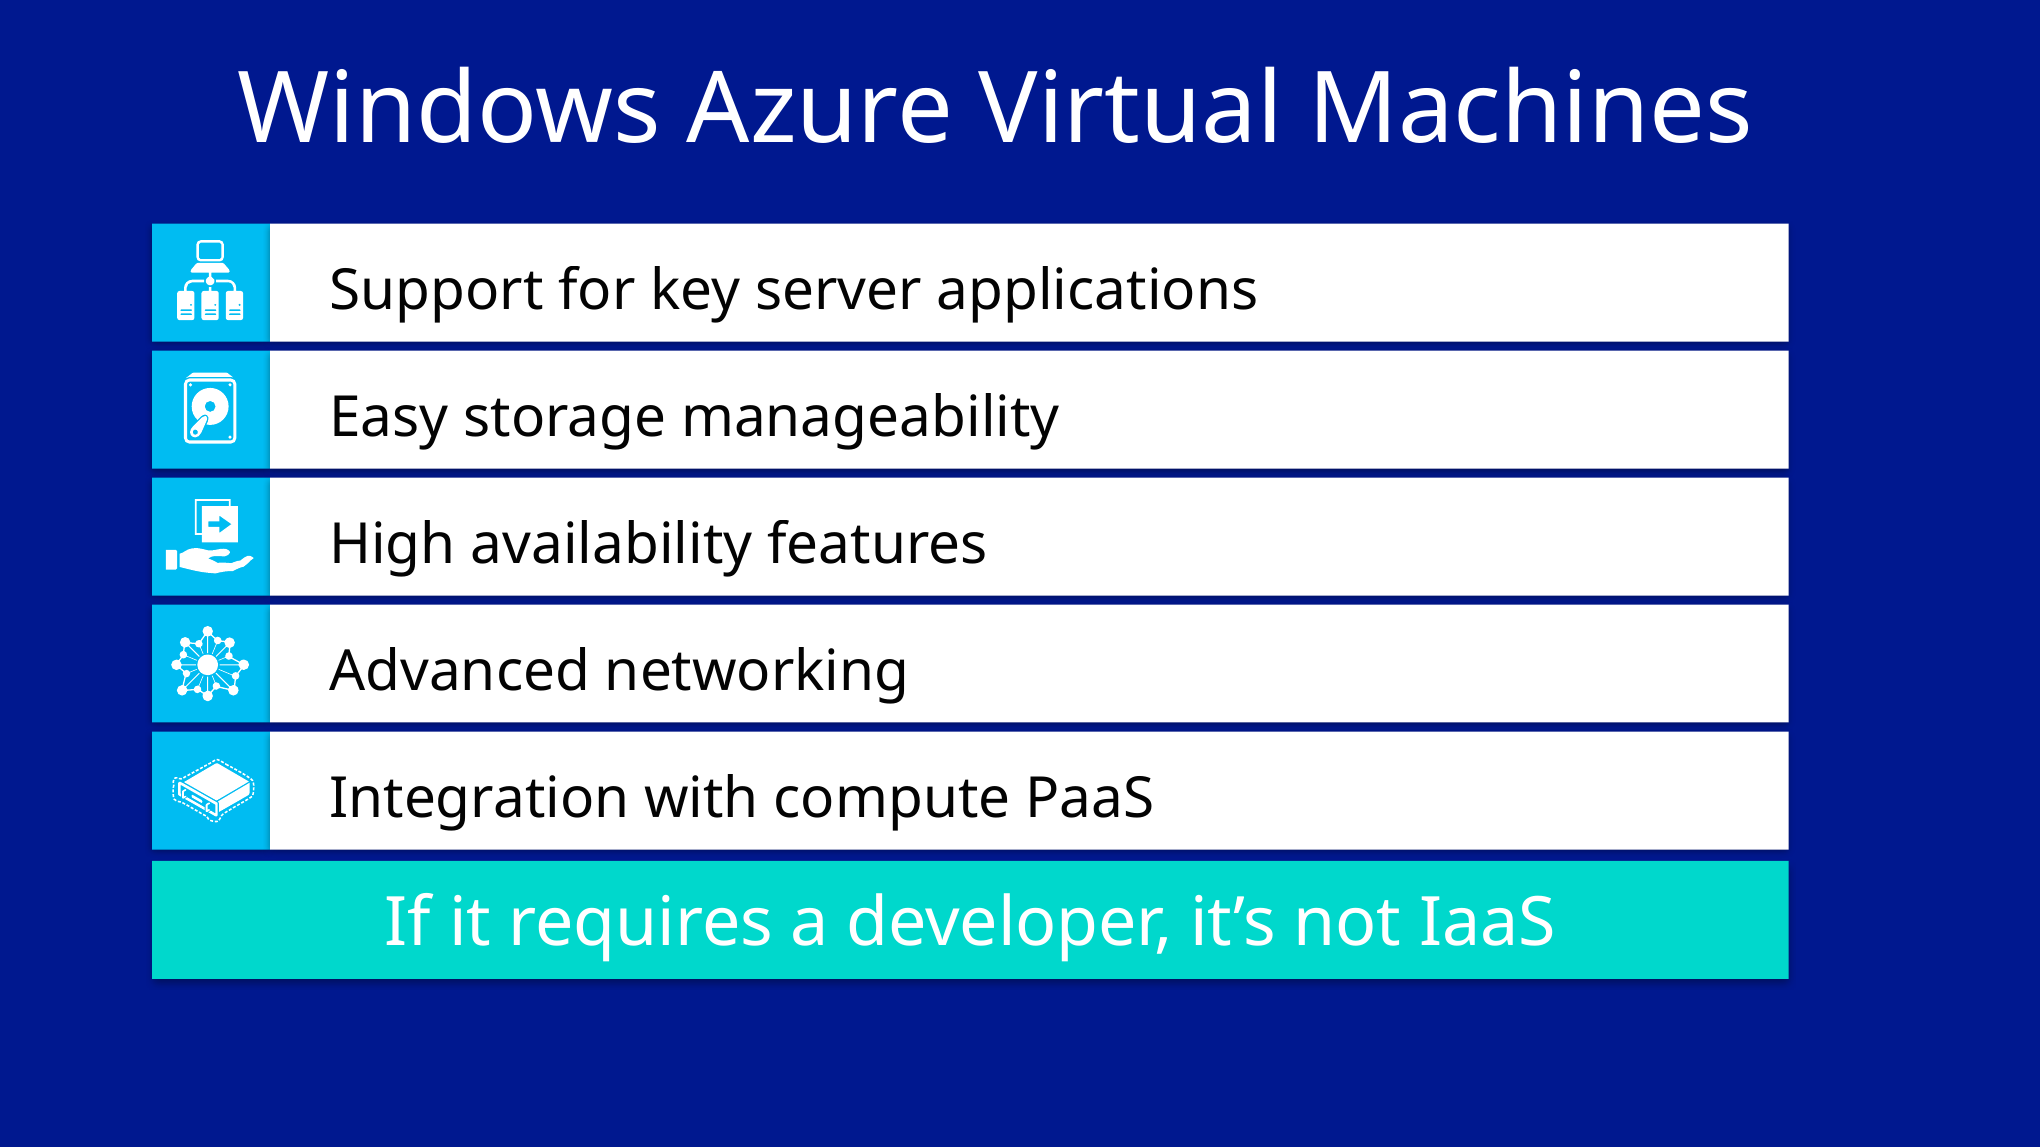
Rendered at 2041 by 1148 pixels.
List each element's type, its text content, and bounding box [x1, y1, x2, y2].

text_box [151, 350, 268, 469]
text_box [171, 625, 250, 702]
text_box [194, 499, 238, 543]
text_box Support for key server applications [269, 223, 1789, 342]
text_box [172, 758, 255, 823]
text_box [216, 279, 244, 321]
text_box Advanced networking [269, 604, 1789, 723]
text_box Integration with compute PaaS [269, 731, 1789, 850]
text_box Easy storage manageability [269, 350, 1789, 469]
text_box [183, 372, 237, 444]
text_box [151, 731, 268, 850]
text_box [151, 223, 268, 342]
title Windows Azure Virtual Machines [86, 38, 1953, 165]
text_box If it requires a developer, it’s not IaaS [151, 860, 1789, 980]
text_box [165, 549, 178, 570]
text_box [177, 240, 230, 321]
text_box [179, 548, 254, 574]
text_box [151, 604, 268, 723]
text_box [151, 477, 268, 596]
text_box High availability features [269, 477, 1789, 596]
